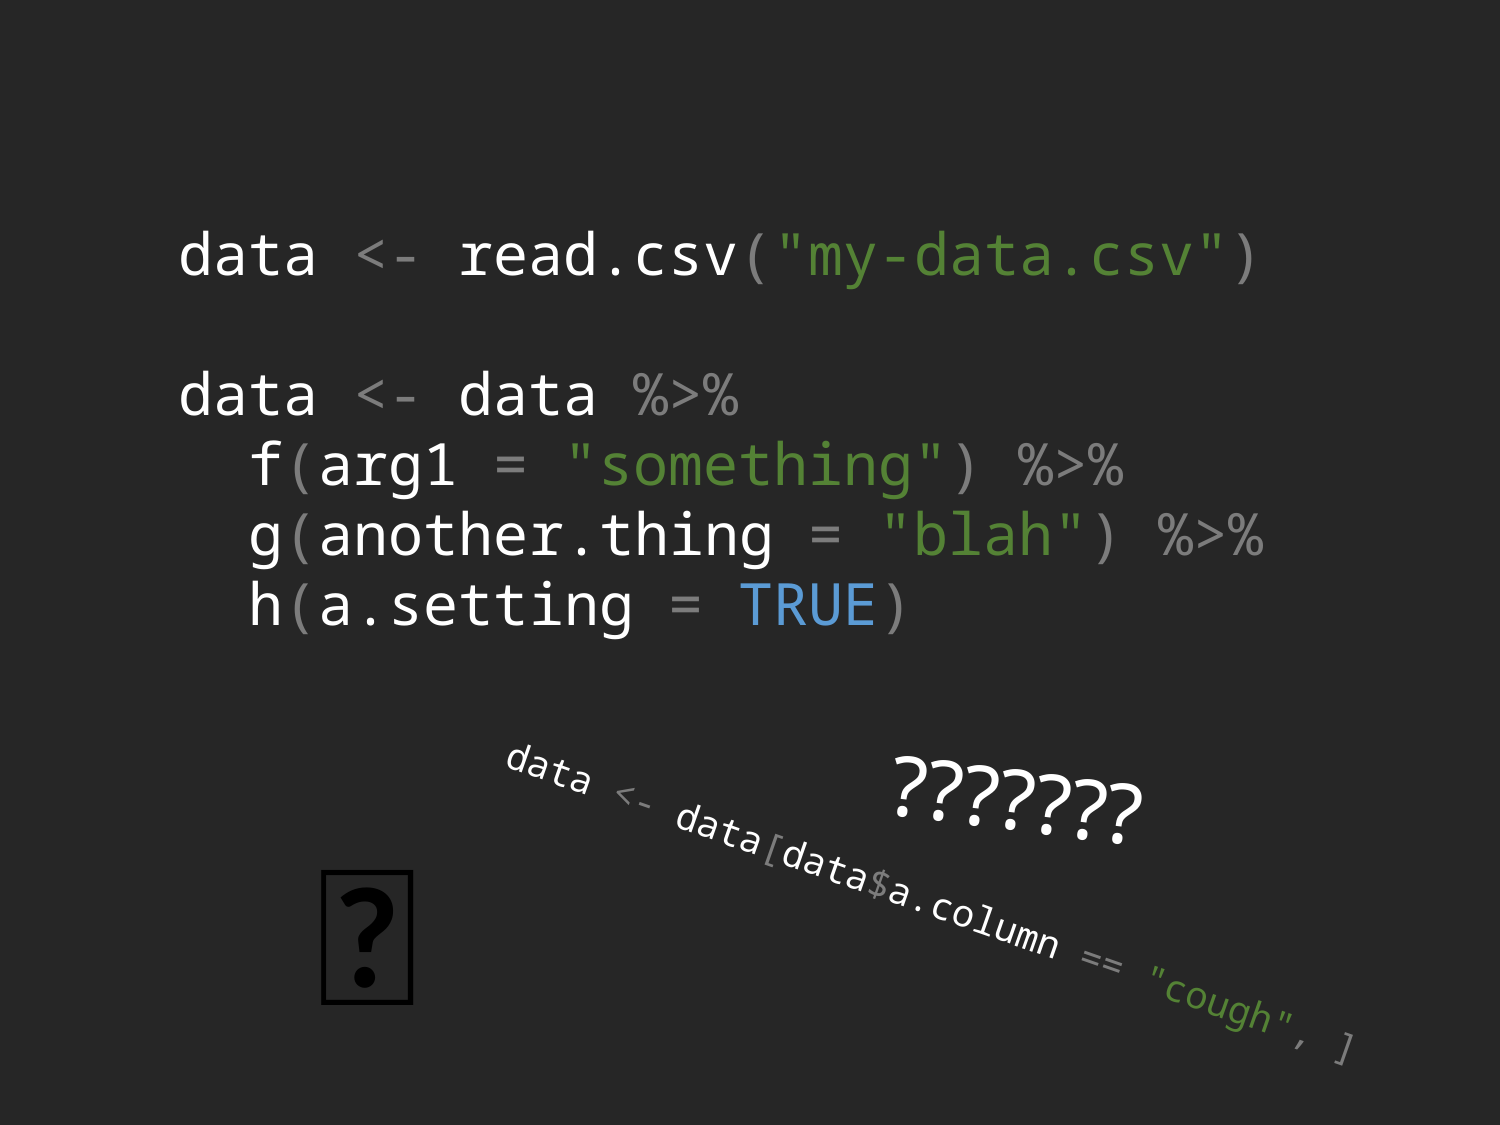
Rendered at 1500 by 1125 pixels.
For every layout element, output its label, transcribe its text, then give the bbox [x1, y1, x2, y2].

text_box data <- read.csv("my-data.csv") data <- data %>% f(arg1 = "something") %>% g(another.thing = "blah") %>% h(a.setting = TRUE) [164, 209, 1320, 715]
text_box data <- data[data$a.column == "cough", ] [484, 719, 1440, 1104]
text_box 🤭 [302, 797, 434, 1053]
text_box ??????? [869, 722, 1166, 872]
